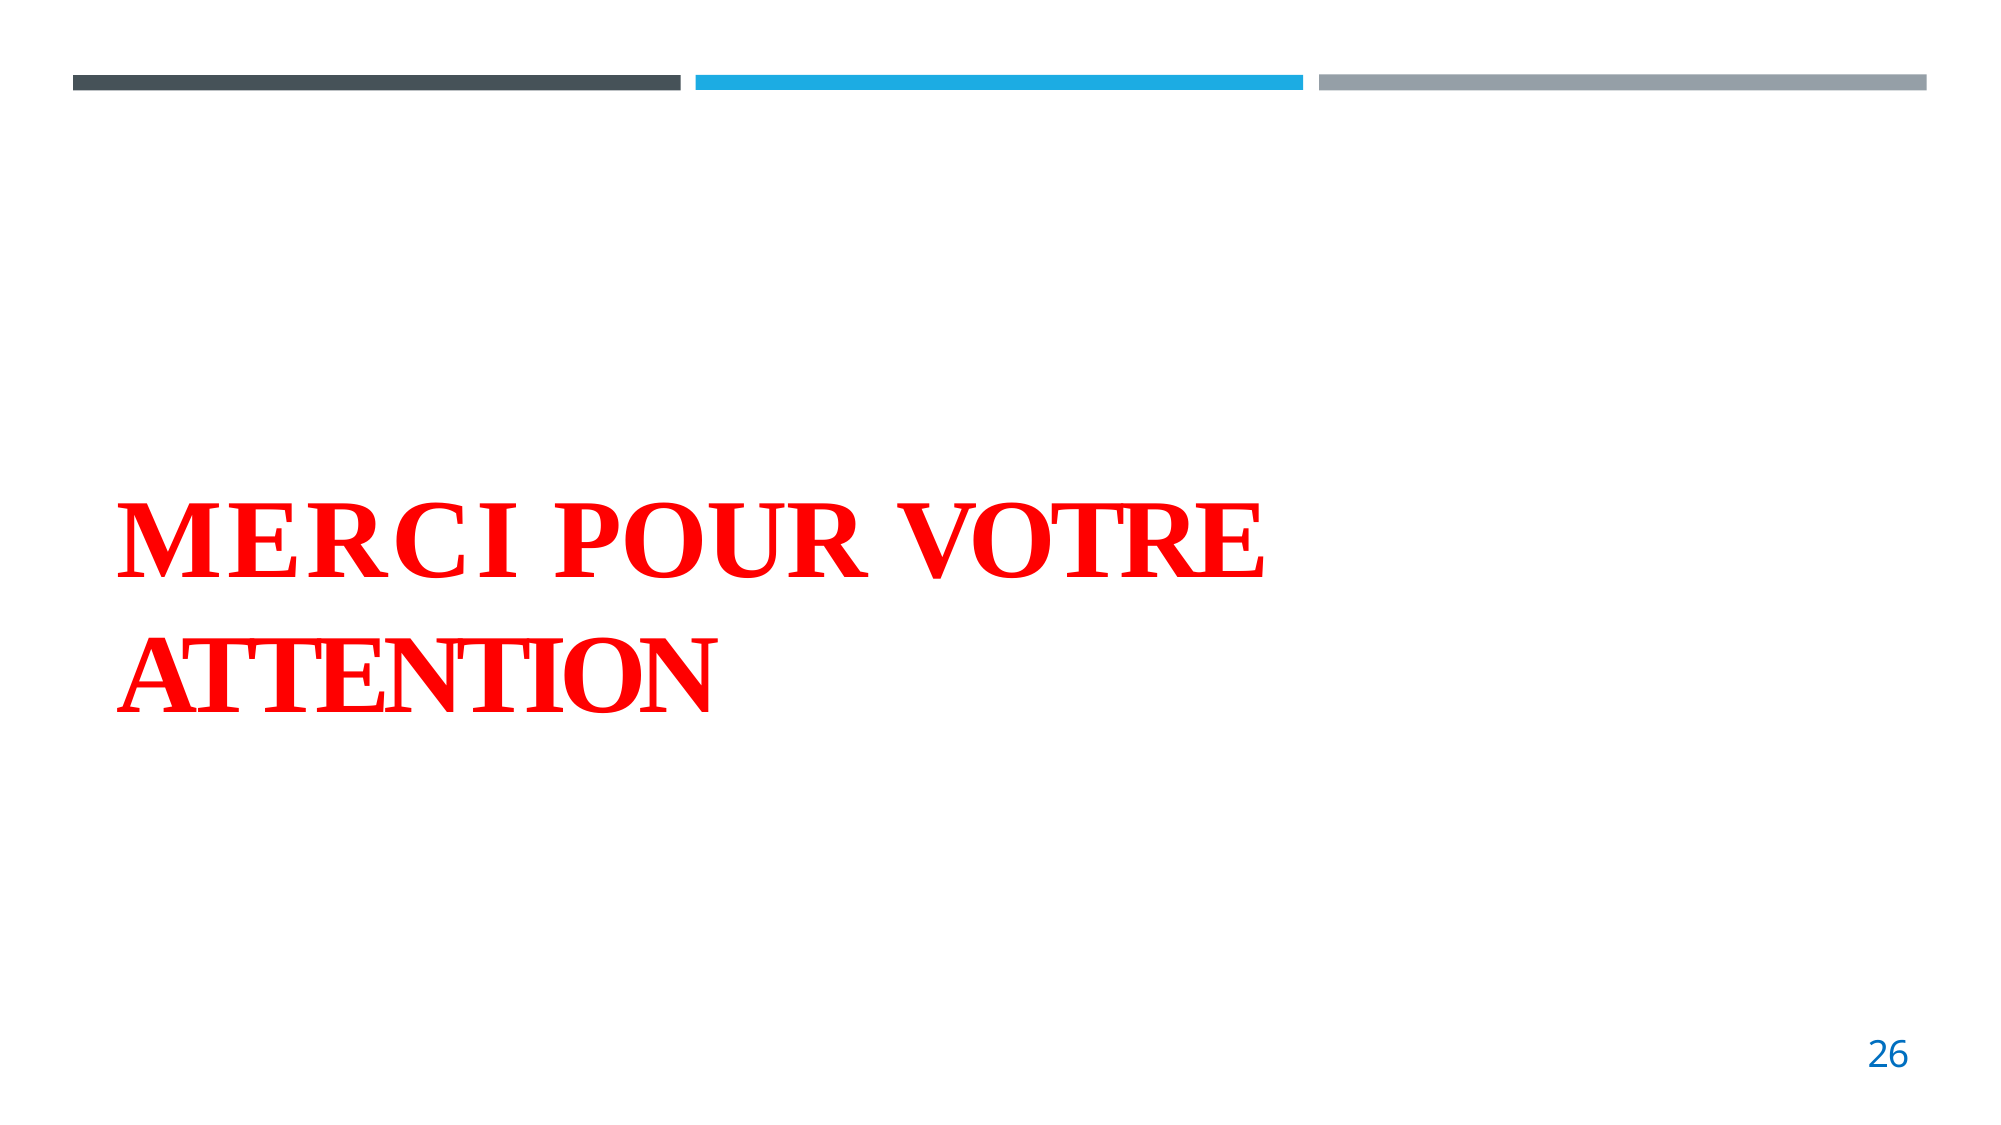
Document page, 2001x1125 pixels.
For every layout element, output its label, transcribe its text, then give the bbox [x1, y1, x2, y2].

slide_number 26 [1838, 1037, 1913, 1109]
title MERCI POUR VOTRE ATTENTION [114, 462, 1886, 735]
